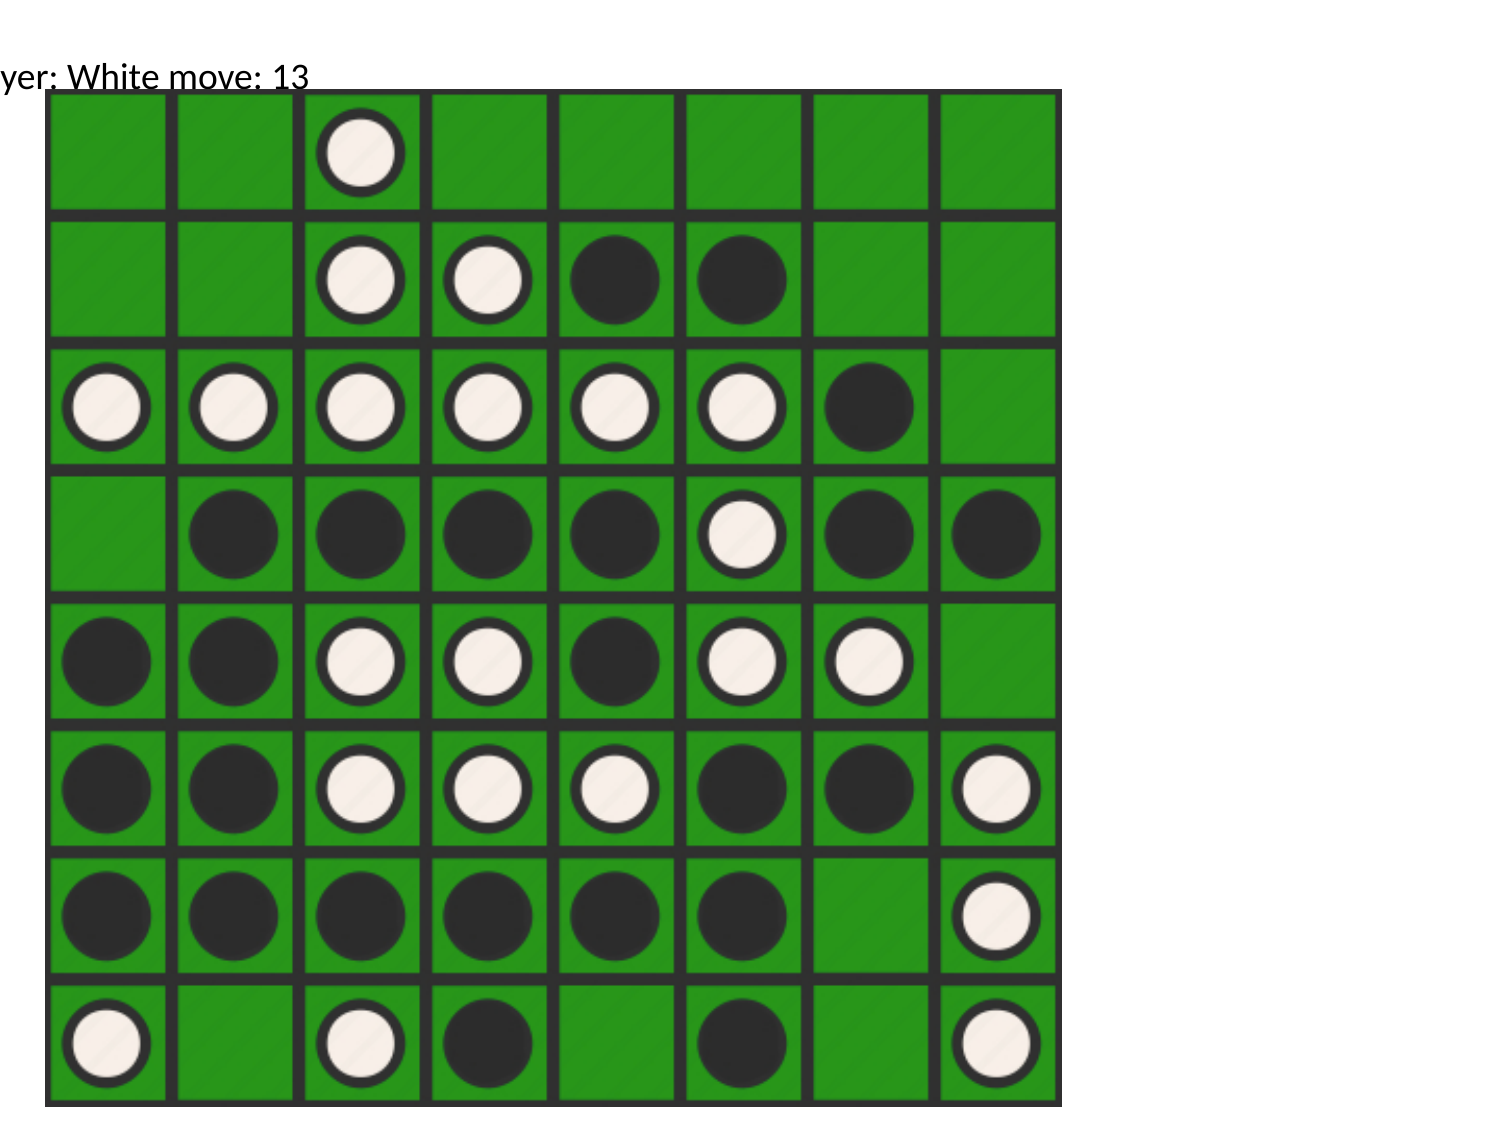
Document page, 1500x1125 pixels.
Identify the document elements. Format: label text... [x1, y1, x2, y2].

picture [44, 89, 1062, 1107]
text_box turn: 42 player: White move: 13 [0, 44, 325, 105]
